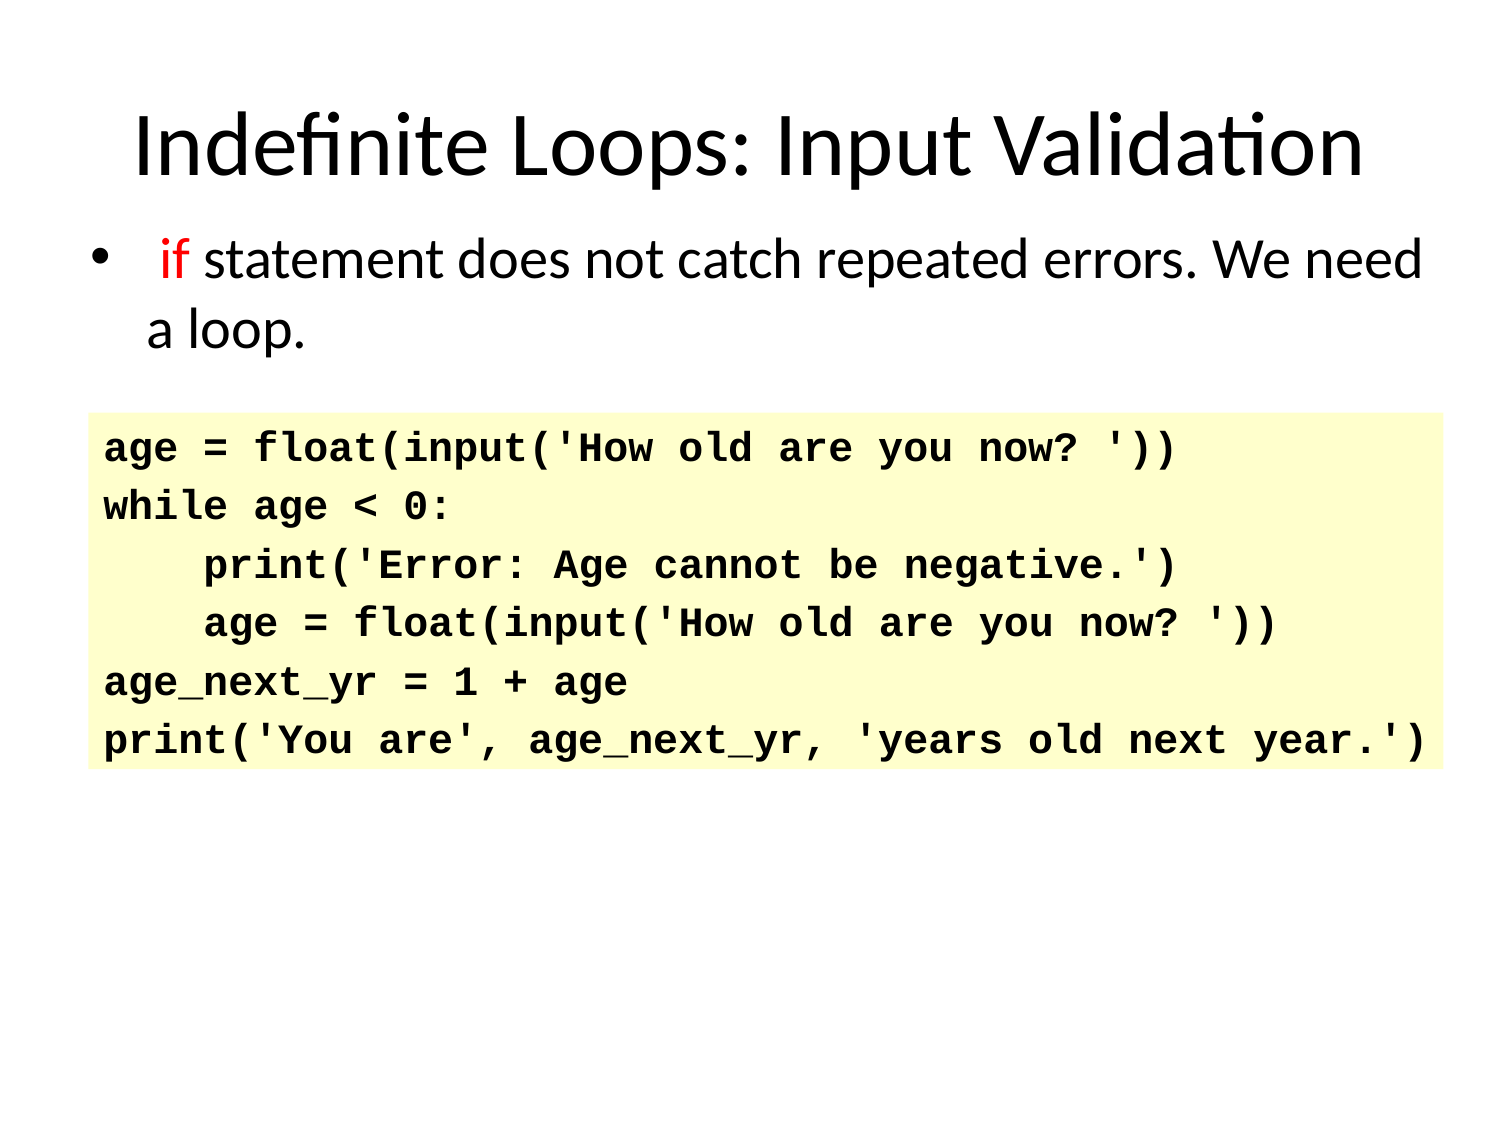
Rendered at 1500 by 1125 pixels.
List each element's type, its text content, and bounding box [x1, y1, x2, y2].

list if statement does not catch repeated errors. We need a loop. [75, 212, 1450, 1050]
title Indefinite Loops: Input Validation [75, 45, 1425, 212]
text_box age = float(input('How old are you now? ')) while age < 0: print('Error: Age cannot be negative.') age = float(input('How old are you now? ')) age_next_yr = 1 + age print('You are', age_next_yr, 'years old next year.') [88, 412, 1444, 770]
